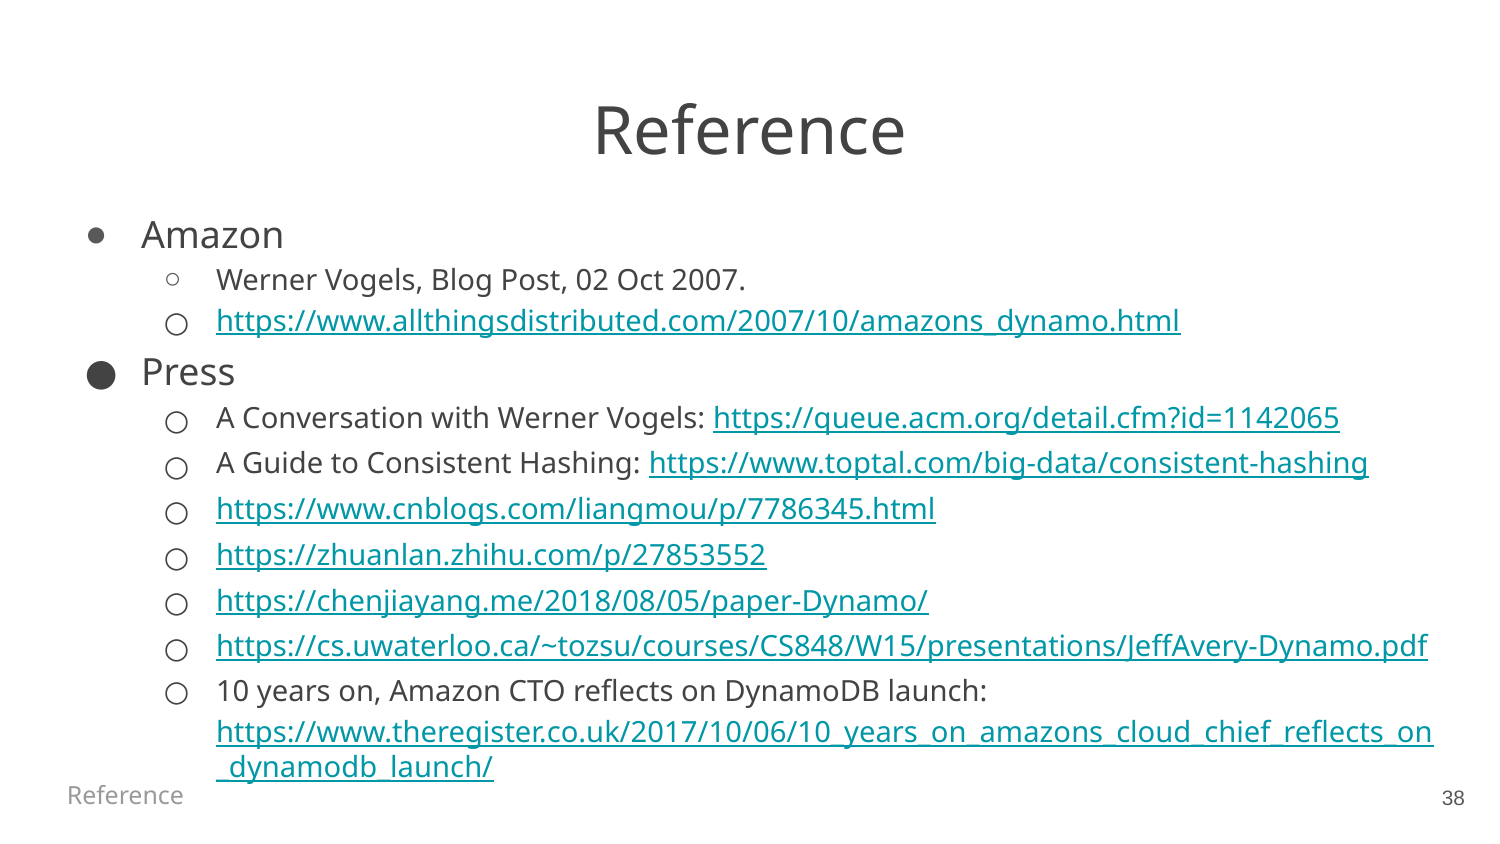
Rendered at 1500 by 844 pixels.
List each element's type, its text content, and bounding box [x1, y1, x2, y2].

list Amazon Werner Vogels, Blog Post, 02 Oct 2007. https://www.allthingsdistributed.com/2007/10/amazons_dynamo.html Press A Conversation with Werner Vogels: https://queue.acm.org/detail.cfm?id=1142065 A Guide to Consistent Hashing: https://www.toptal.com/big-data/consistent-hashing https://www.cnblogs.com/liangmou/p/7786345.html https://zhuanlan.zhihu.com/p/27853552 https://chenjiayang.me/2018/08/05/paper-Dynamo/ https://cs.uwaterloo.ca/~tozsu/courses/CS848/W15/presentations/JeffAvery-Dynamo.pdf 10 years on, Amazon CTO reflects on DynamoDB launch: https://www.theregister.co.uk/2017/10/06/10_years_on_amazons_cloud_chief_reflects_on_dynamodb_launch/ [51, 189, 1449, 750]
text_box Reference [51, 764, 1450, 819]
slide_number 38 [1389, 764, 1480, 830]
title Reference [51, 72, 1449, 167]
